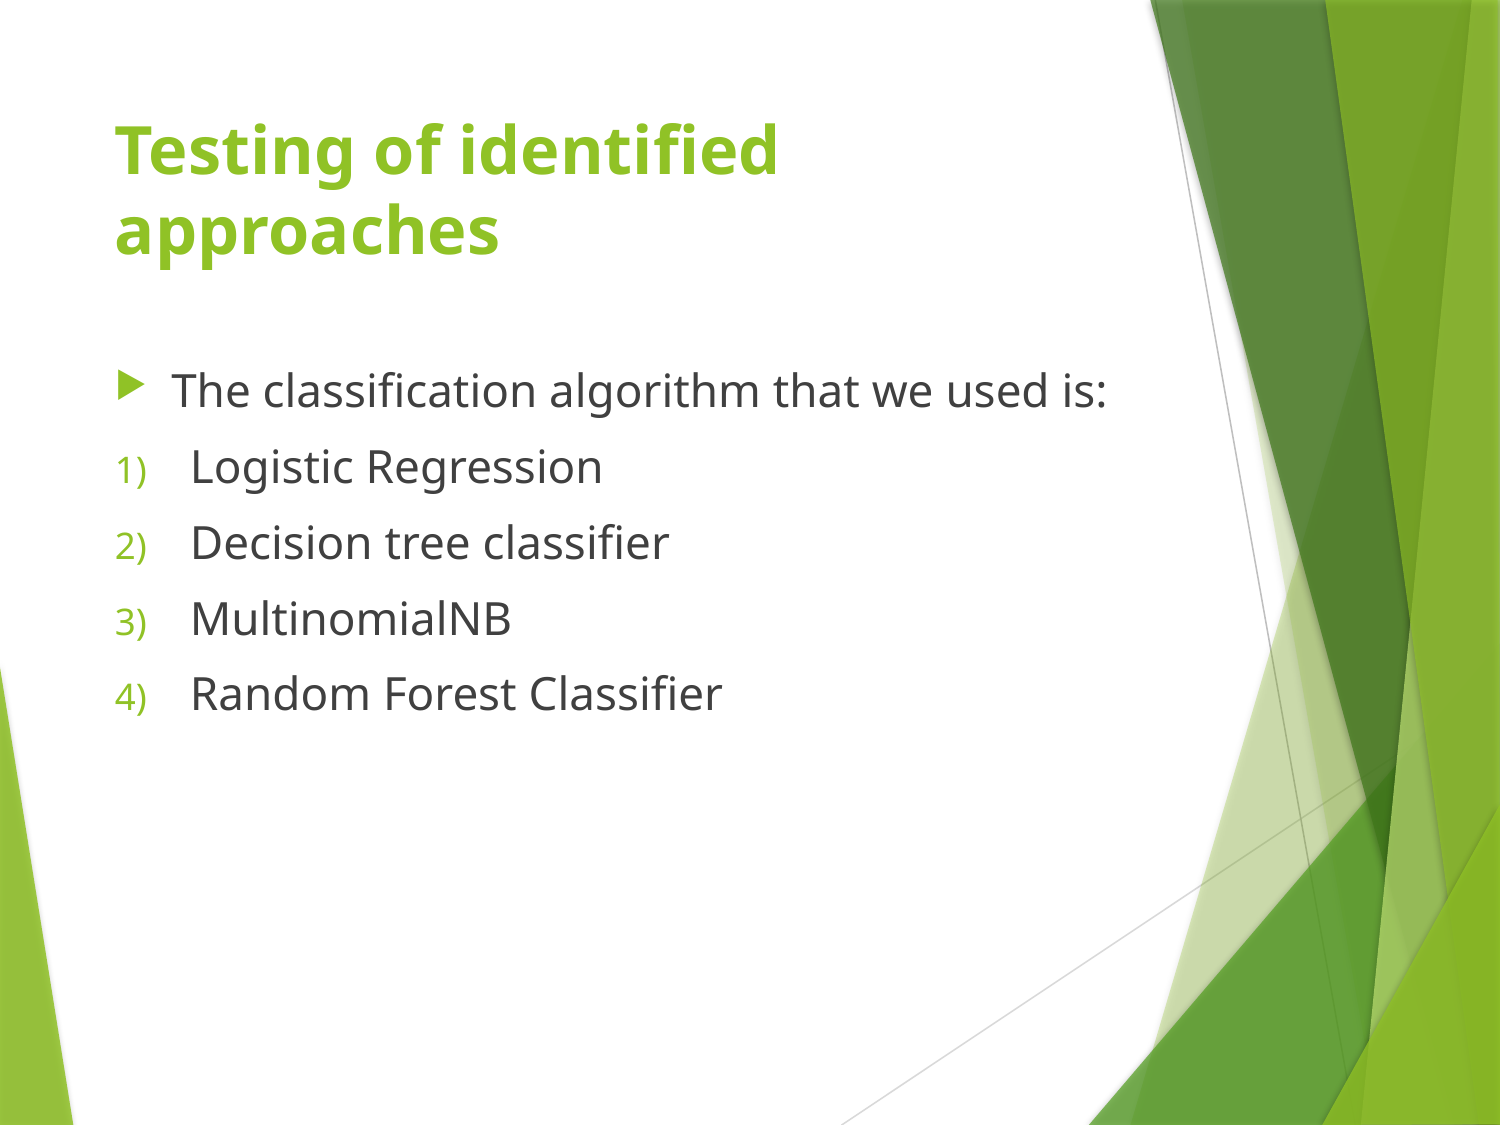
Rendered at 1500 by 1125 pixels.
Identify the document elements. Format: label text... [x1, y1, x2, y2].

title Testing of identified approaches [99, 99, 1142, 317]
list The classification algorithm that we used is: Logistic Regression Decision tree classifier MultinomialNB Random Forest Classifier [99, 354, 1142, 992]
